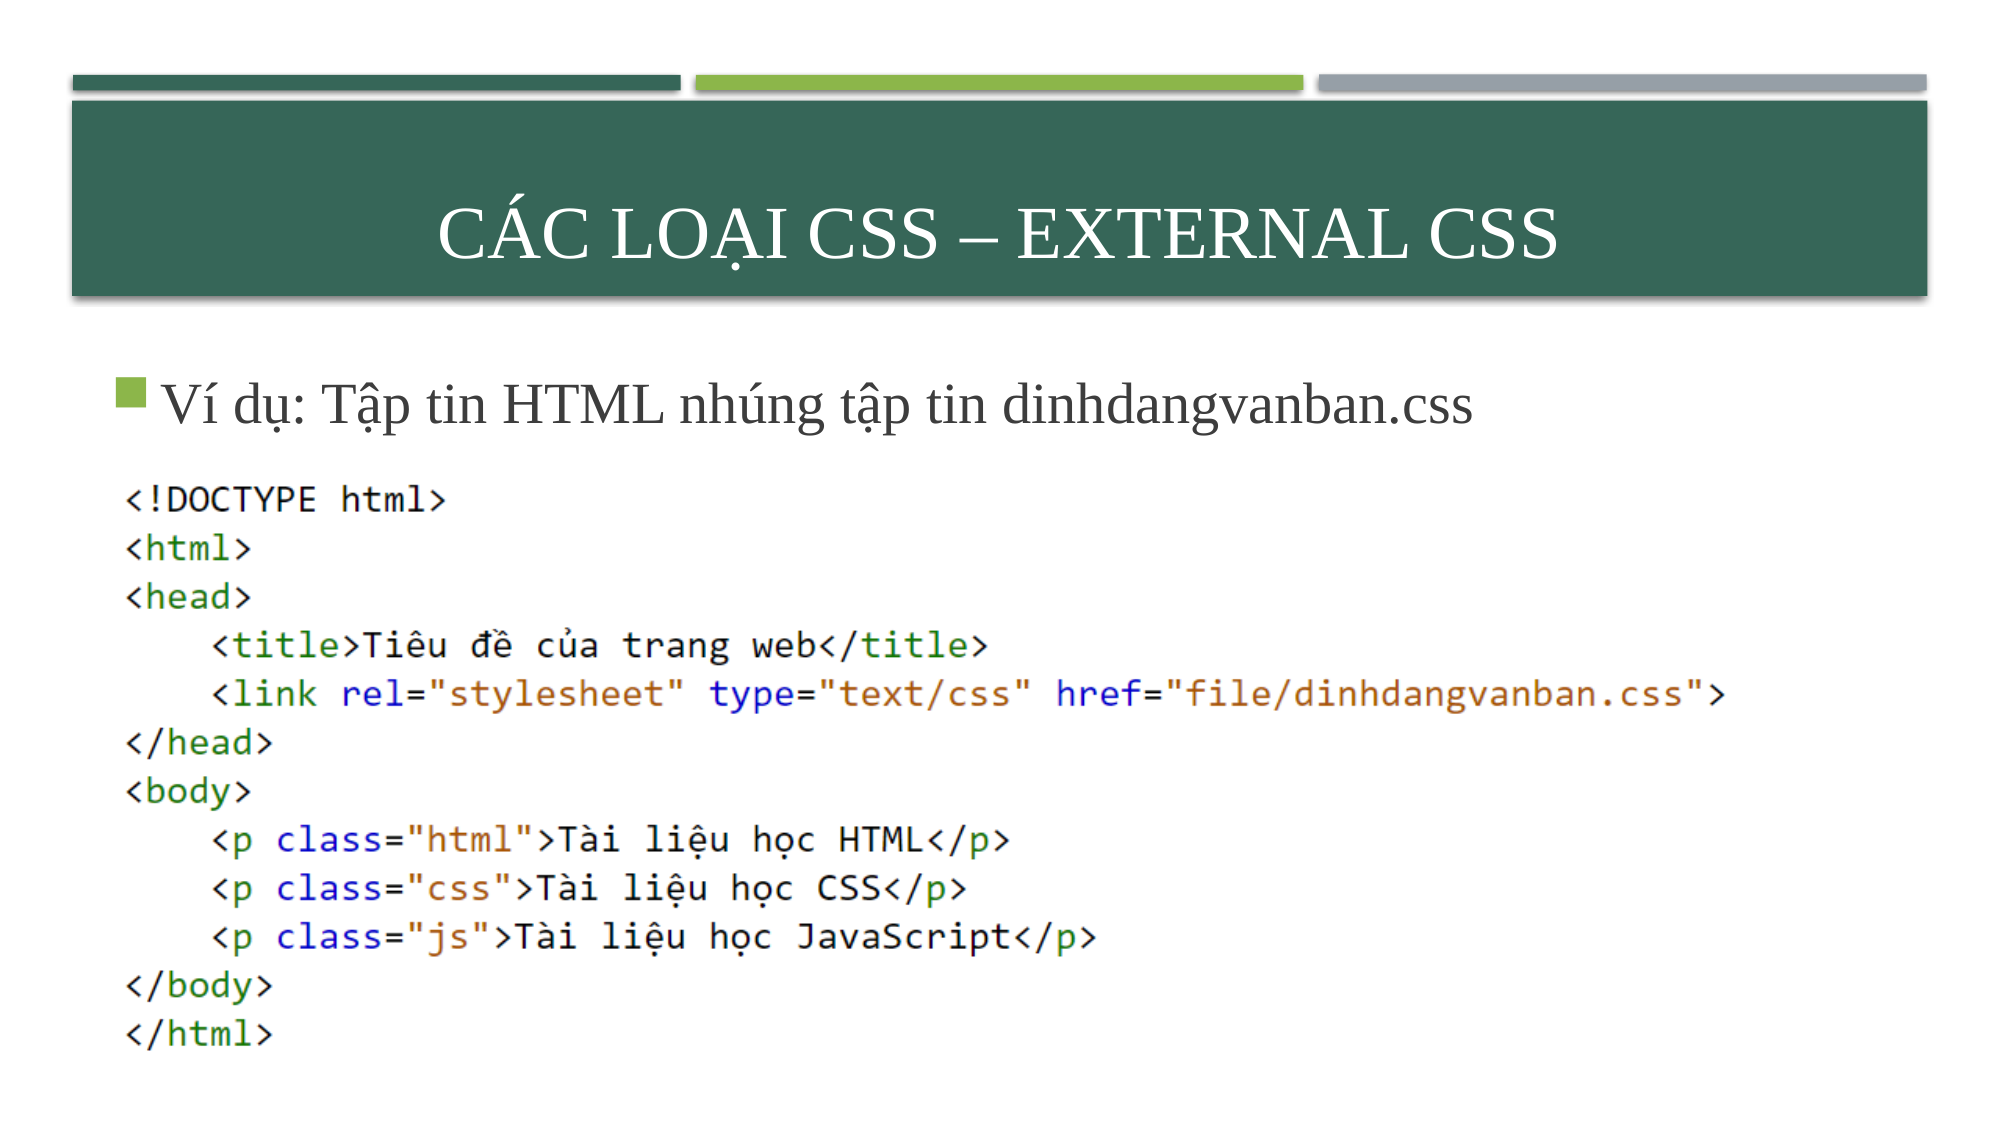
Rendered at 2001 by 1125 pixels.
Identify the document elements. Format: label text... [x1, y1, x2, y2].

title CÁC LOẠI CSS – EXternal CSS [95, 115, 1905, 282]
list Ví dụ: Tập tin HTML nhúng tập tin dinhdangvanban.css [95, 357, 1905, 1068]
picture [110, 479, 1740, 1057]
